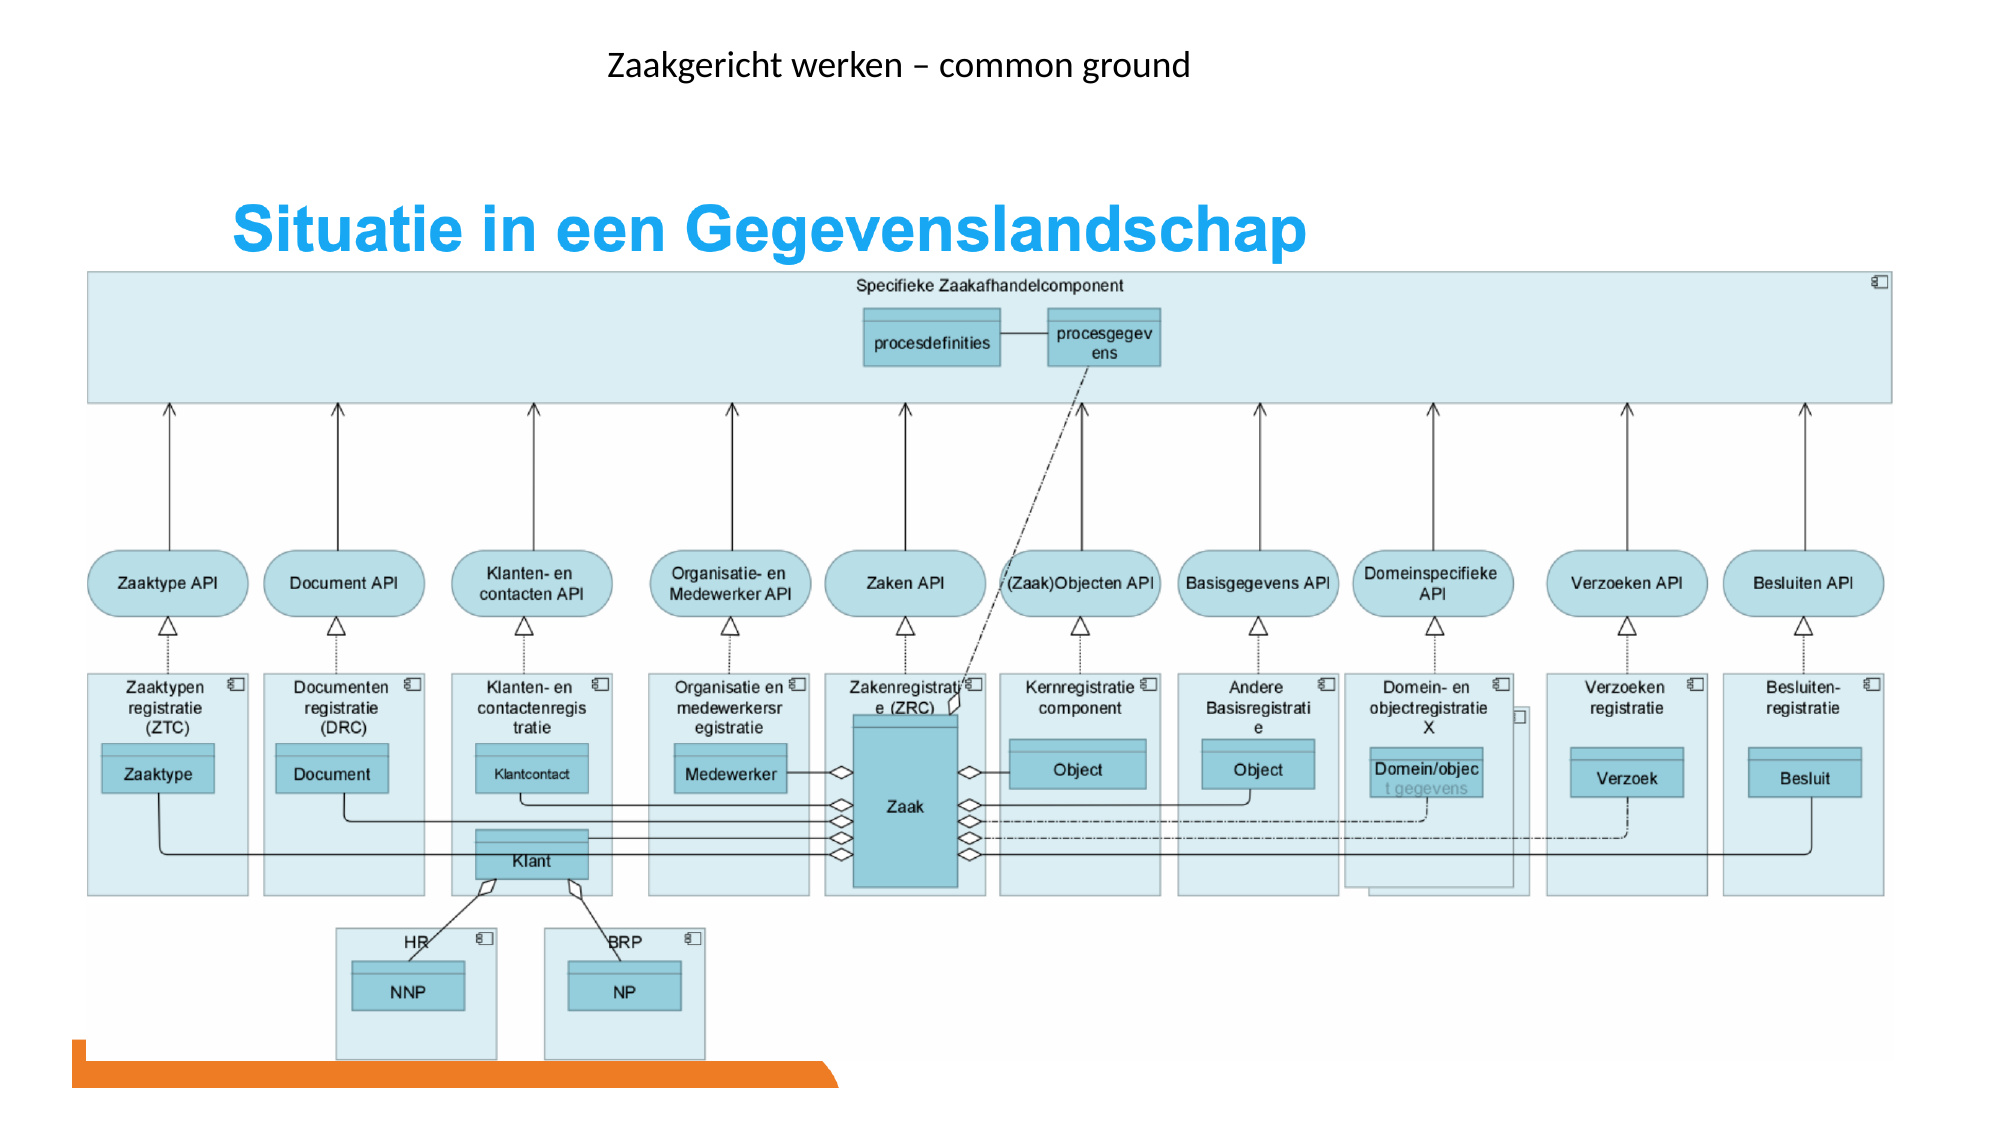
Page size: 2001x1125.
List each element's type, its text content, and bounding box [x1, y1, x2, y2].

picture [72, 183, 1924, 1088]
text_box Zaakgericht werken – common ground [592, 32, 1446, 92]
